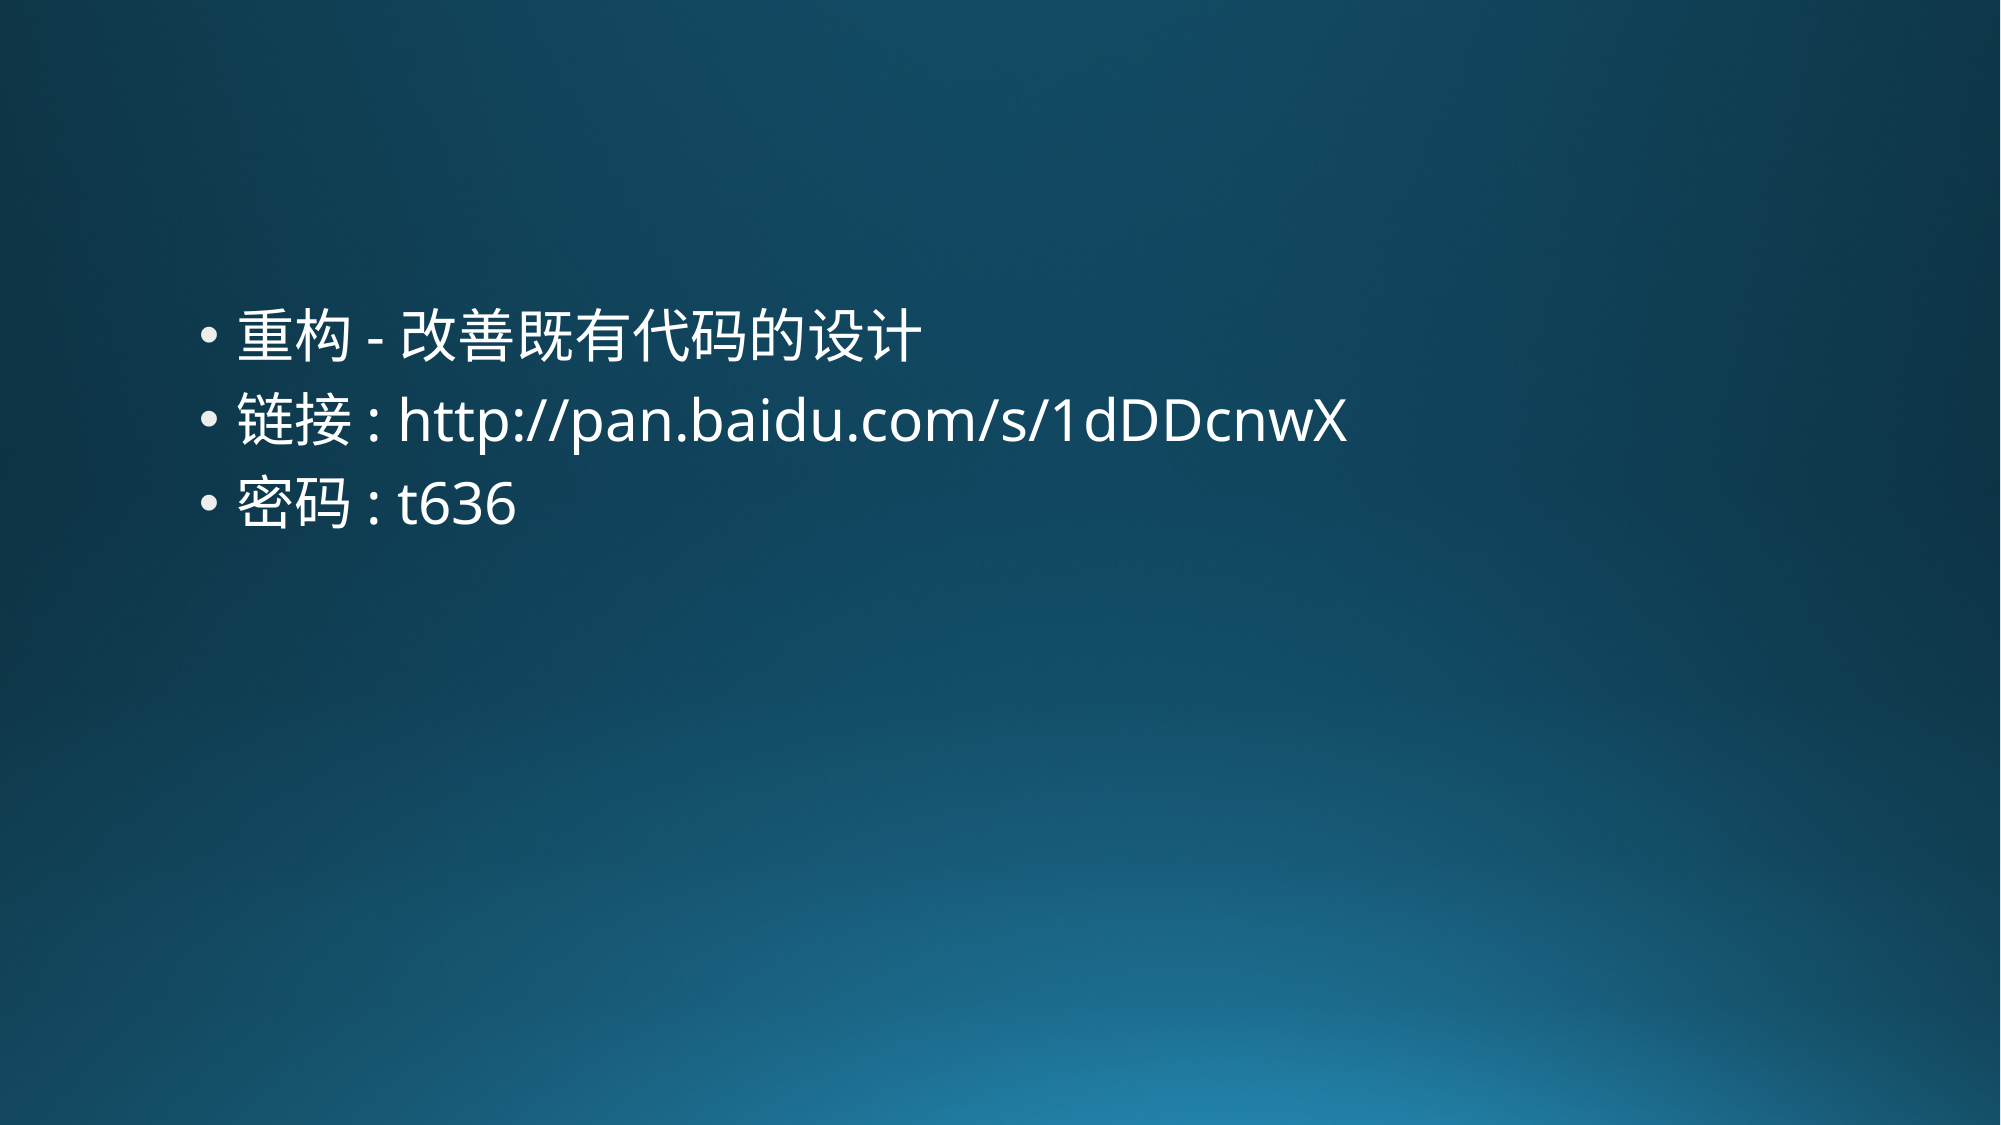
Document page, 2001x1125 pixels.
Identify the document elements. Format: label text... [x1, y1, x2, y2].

list 重构-改善既有代码的设计 链接: http://pan.baidu.com/s/1dDDcnwX 密码: t636 [183, 299, 1863, 1014]
picture [0, 0, 2001, 1125]
